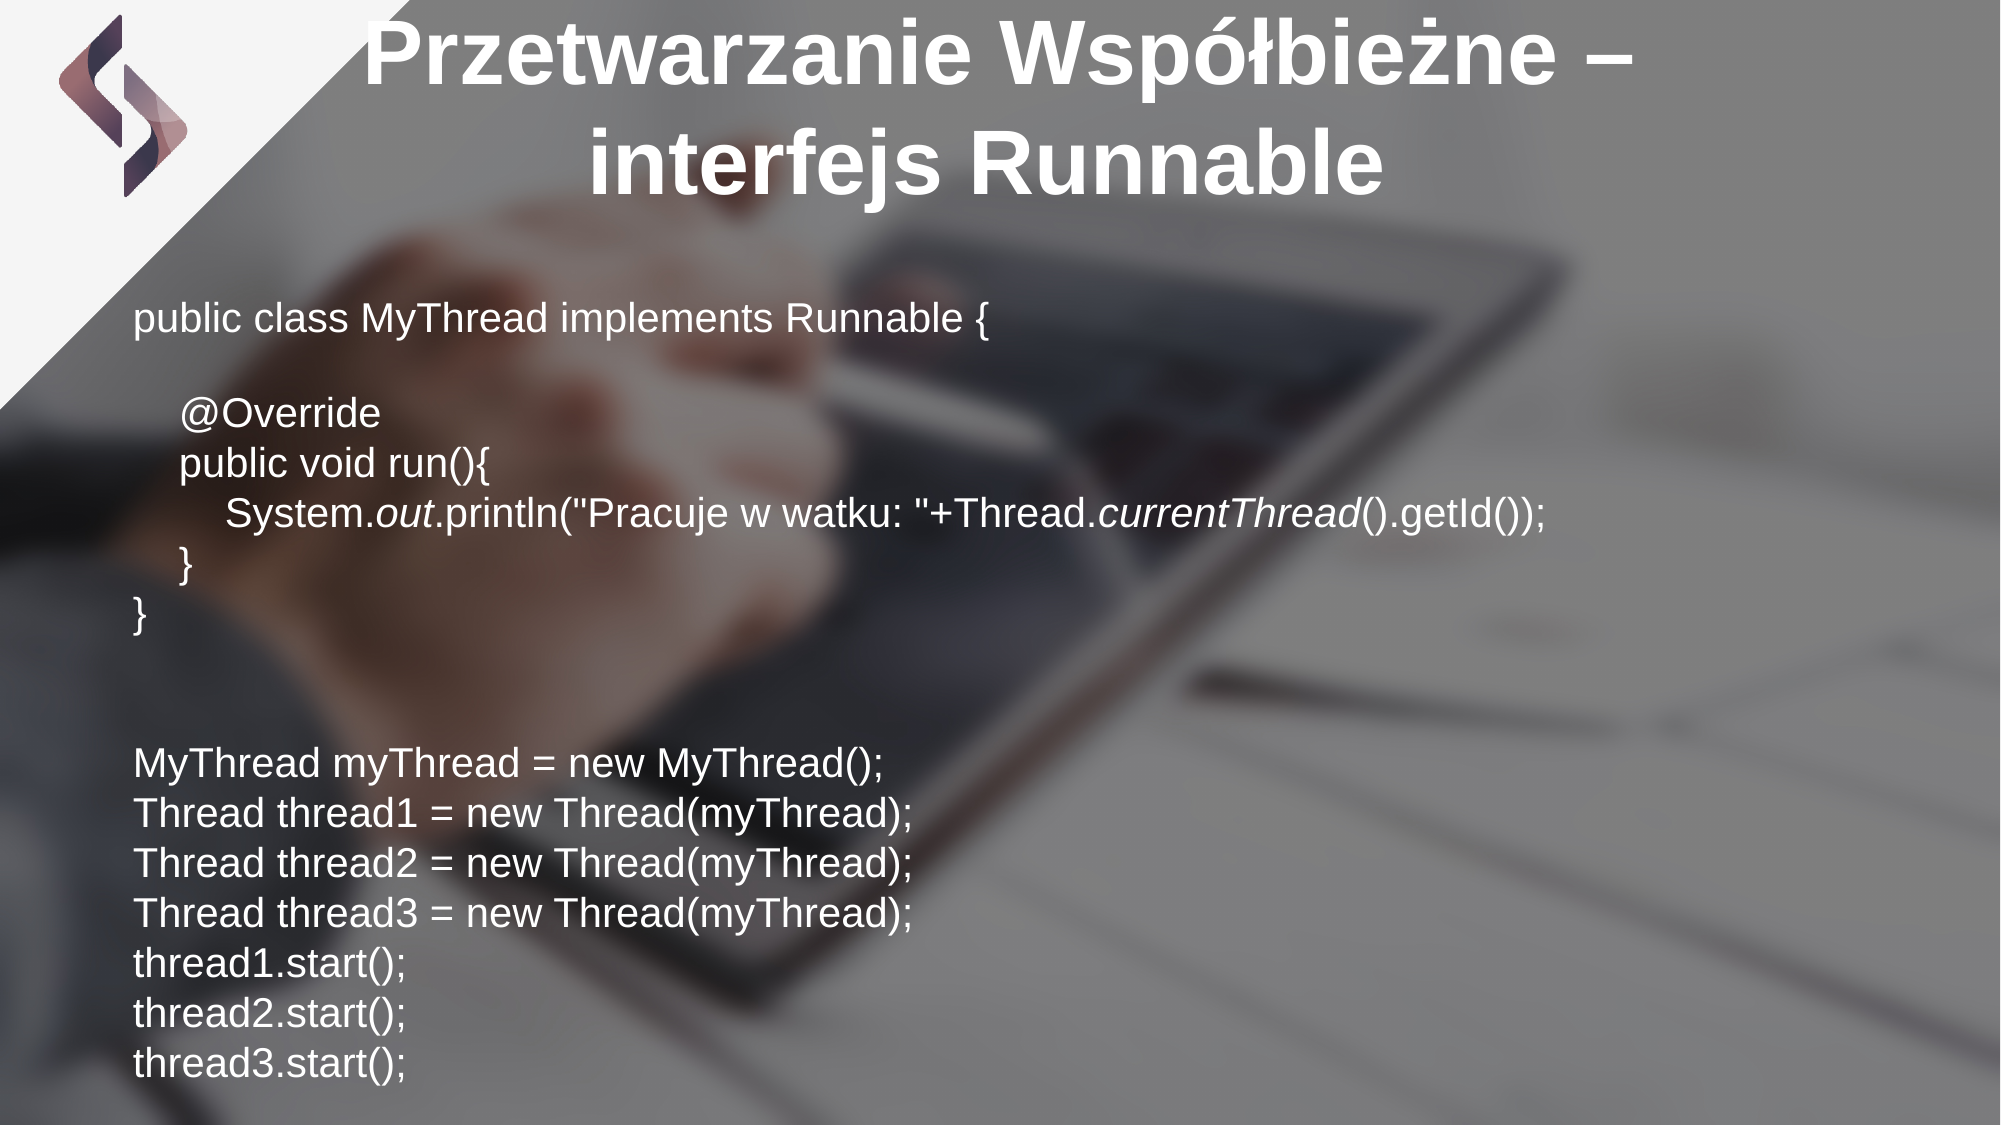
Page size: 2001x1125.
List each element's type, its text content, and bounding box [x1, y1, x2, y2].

text_box public class MyThread implements Runnable { @Override public void run(){ System.out.println("Pracuje w watku: "+Thread.currentThread().getId()); } } MyThread myThread = new MyThread(); Thread thread1 = new Thread(myThread); Thread thread2 = new Thread(myThread); Thread thread3 = new Thread(myThread); thread1.start(); thread2.start(); thread3.start(); [118, 283, 1737, 1042]
picture [0, 0, 2001, 1125]
text_box Przetwarzanie Współbieżne – interfejs Runnable [256, 0, 1744, 207]
